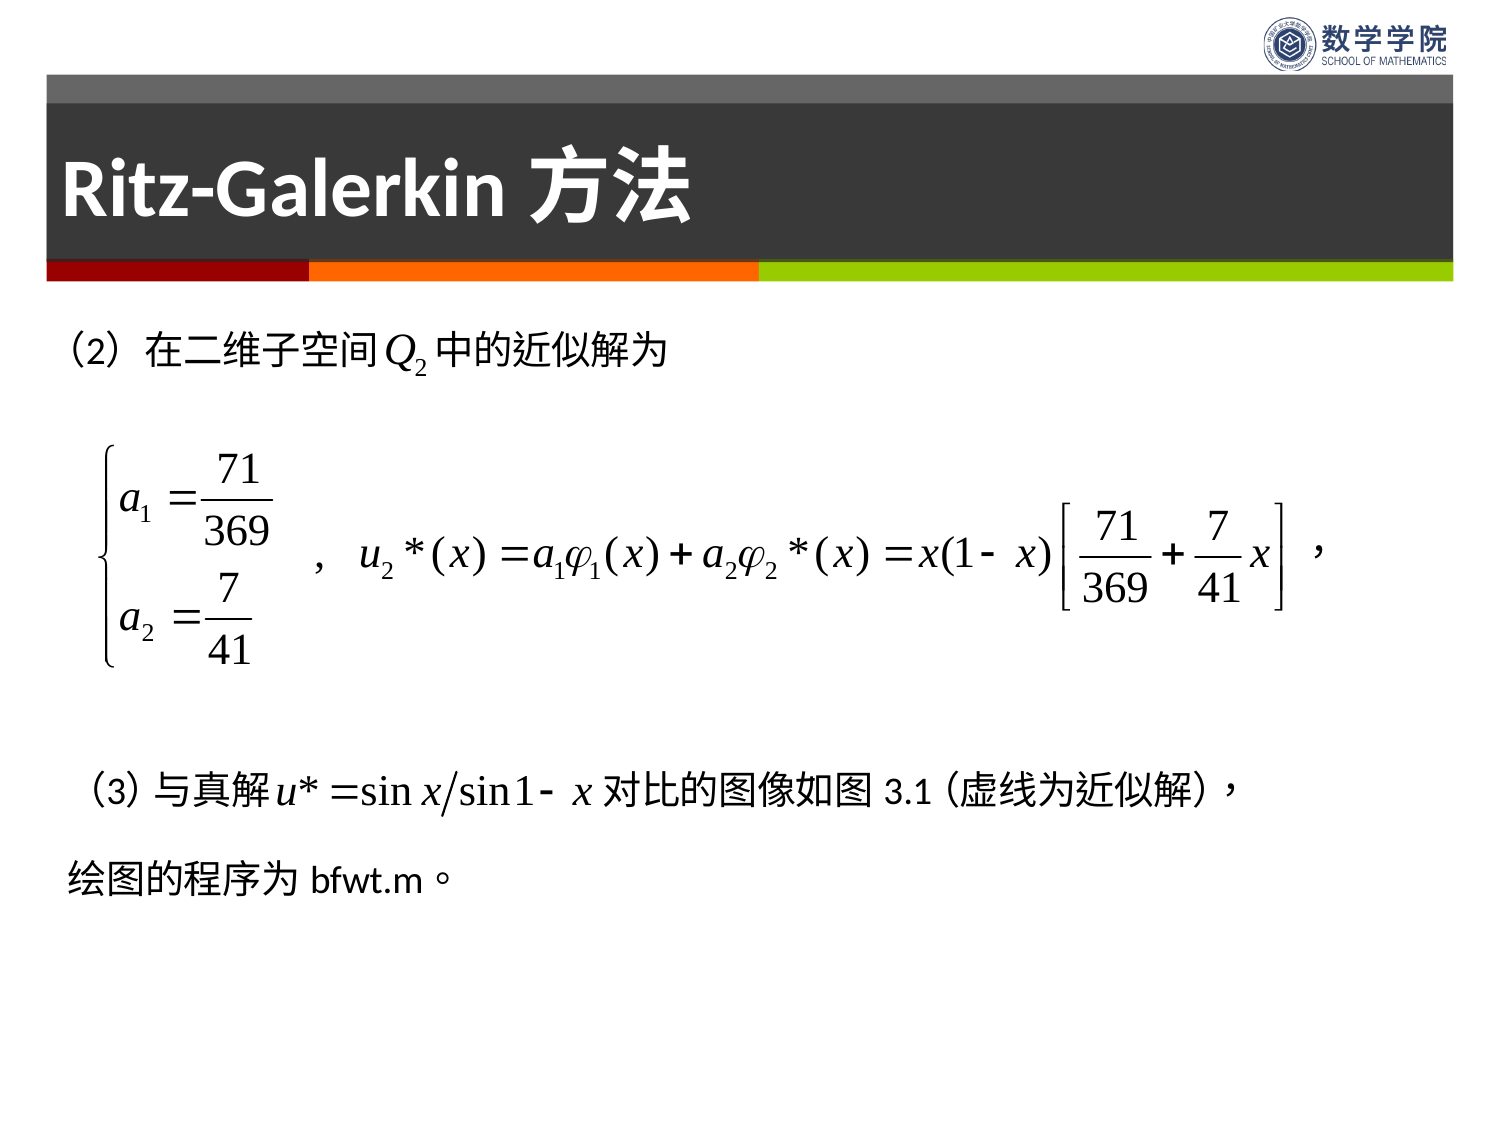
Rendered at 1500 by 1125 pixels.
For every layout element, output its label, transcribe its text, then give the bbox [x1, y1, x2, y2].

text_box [46, 294, 1385, 703]
title Ritz-Galerkin方法 [46, 103, 1454, 263]
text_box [66, 734, 1254, 923]
picture [1263, 17, 1447, 71]
